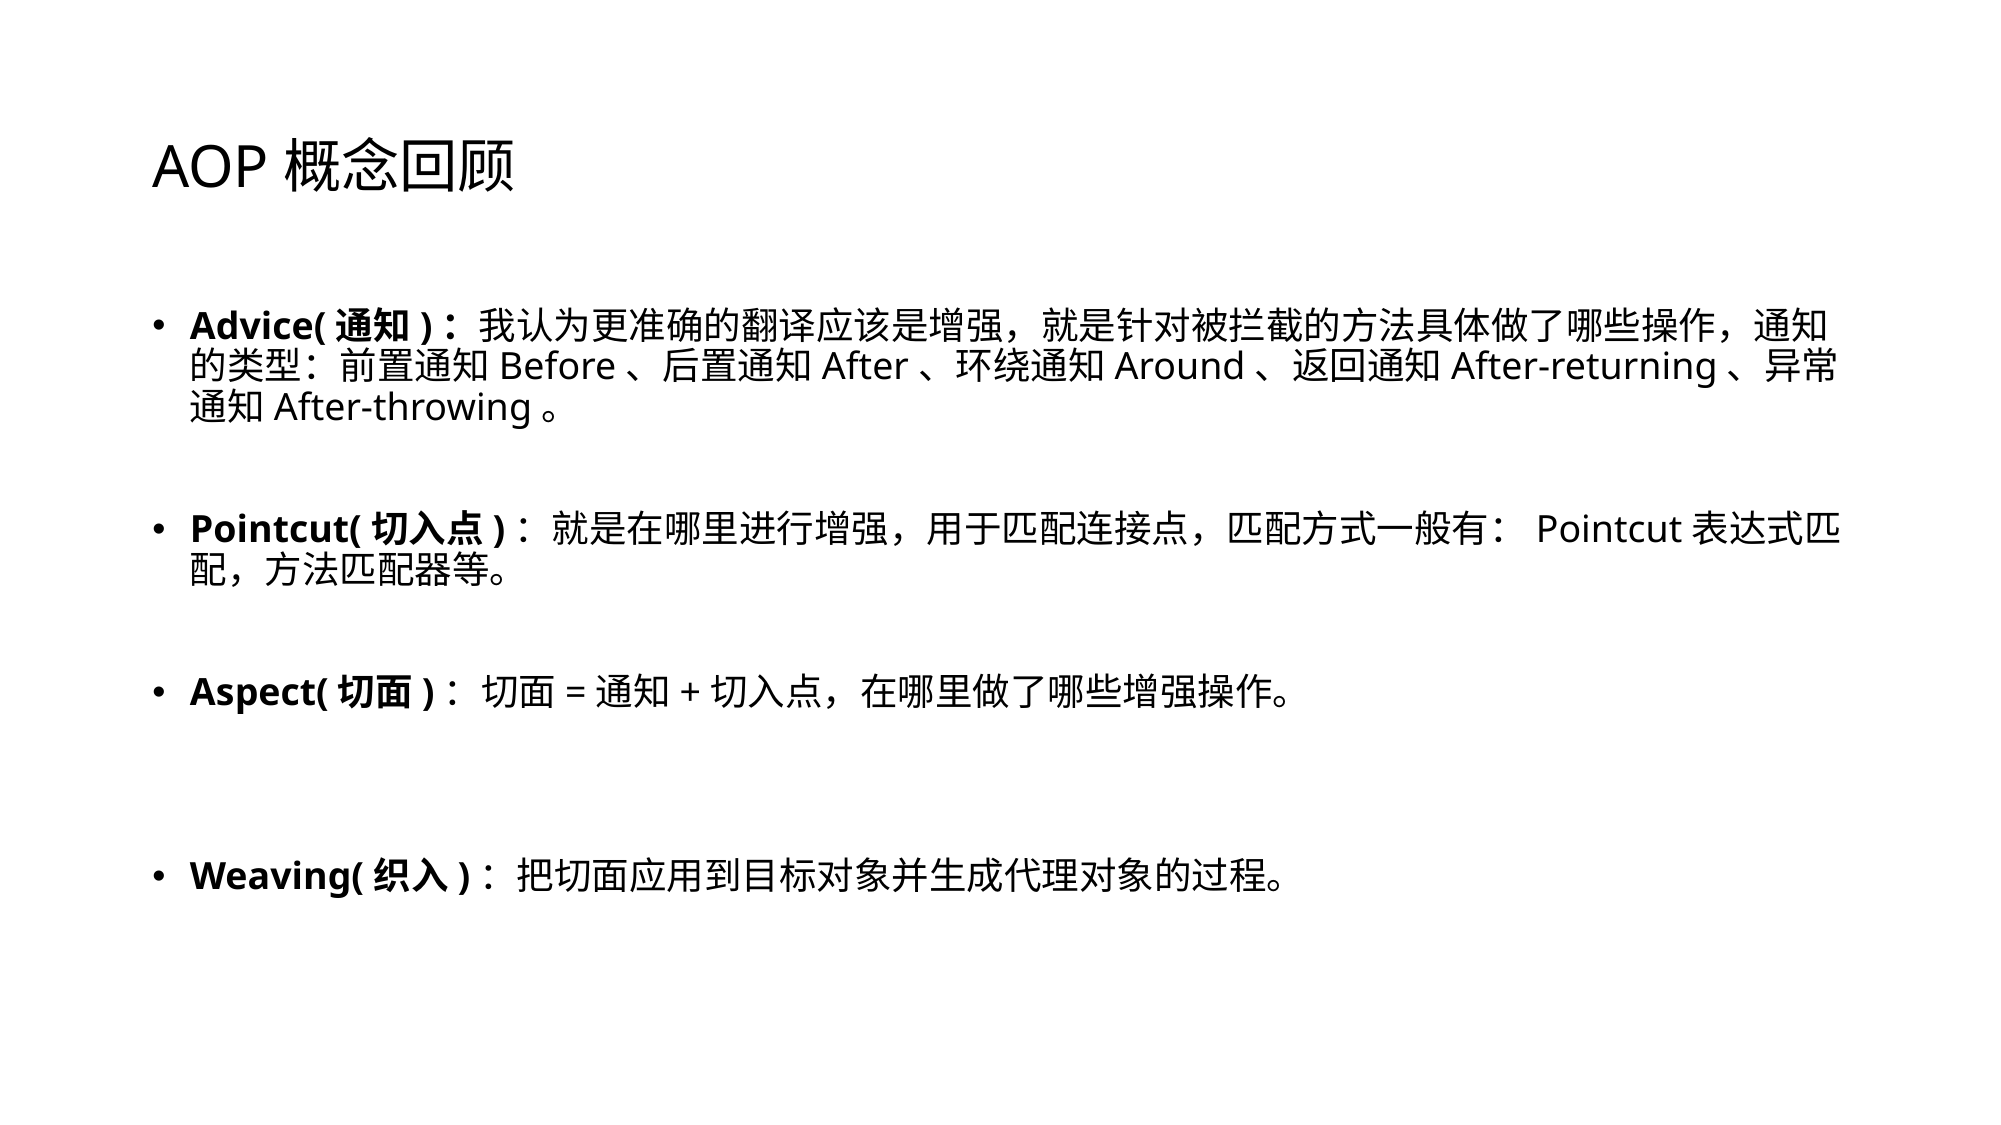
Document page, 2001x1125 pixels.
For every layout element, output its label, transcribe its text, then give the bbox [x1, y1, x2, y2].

title AOP概念回顾 [137, 59, 1863, 278]
list Advice(通知)：我认为更准确的翻译应该是增强，就是针对被拦截的方法具体做了哪些操作，通知的类型：前置通知Before、后置通知After、环绕通知Around、返回通知After-returning、异常通知After-throwing。 Pointcut(切入点)：就是在哪里进行增强，用于匹配连接点，匹配方式一般有：Pointcut表达式匹配，方法匹配器等。 Aspect(切面)：切面=通知+切入点，在哪里做了哪些增强操作。 Weaving(织入)：把切面应用到目标对象并生成代理对象的过程。 [137, 299, 1863, 1014]
